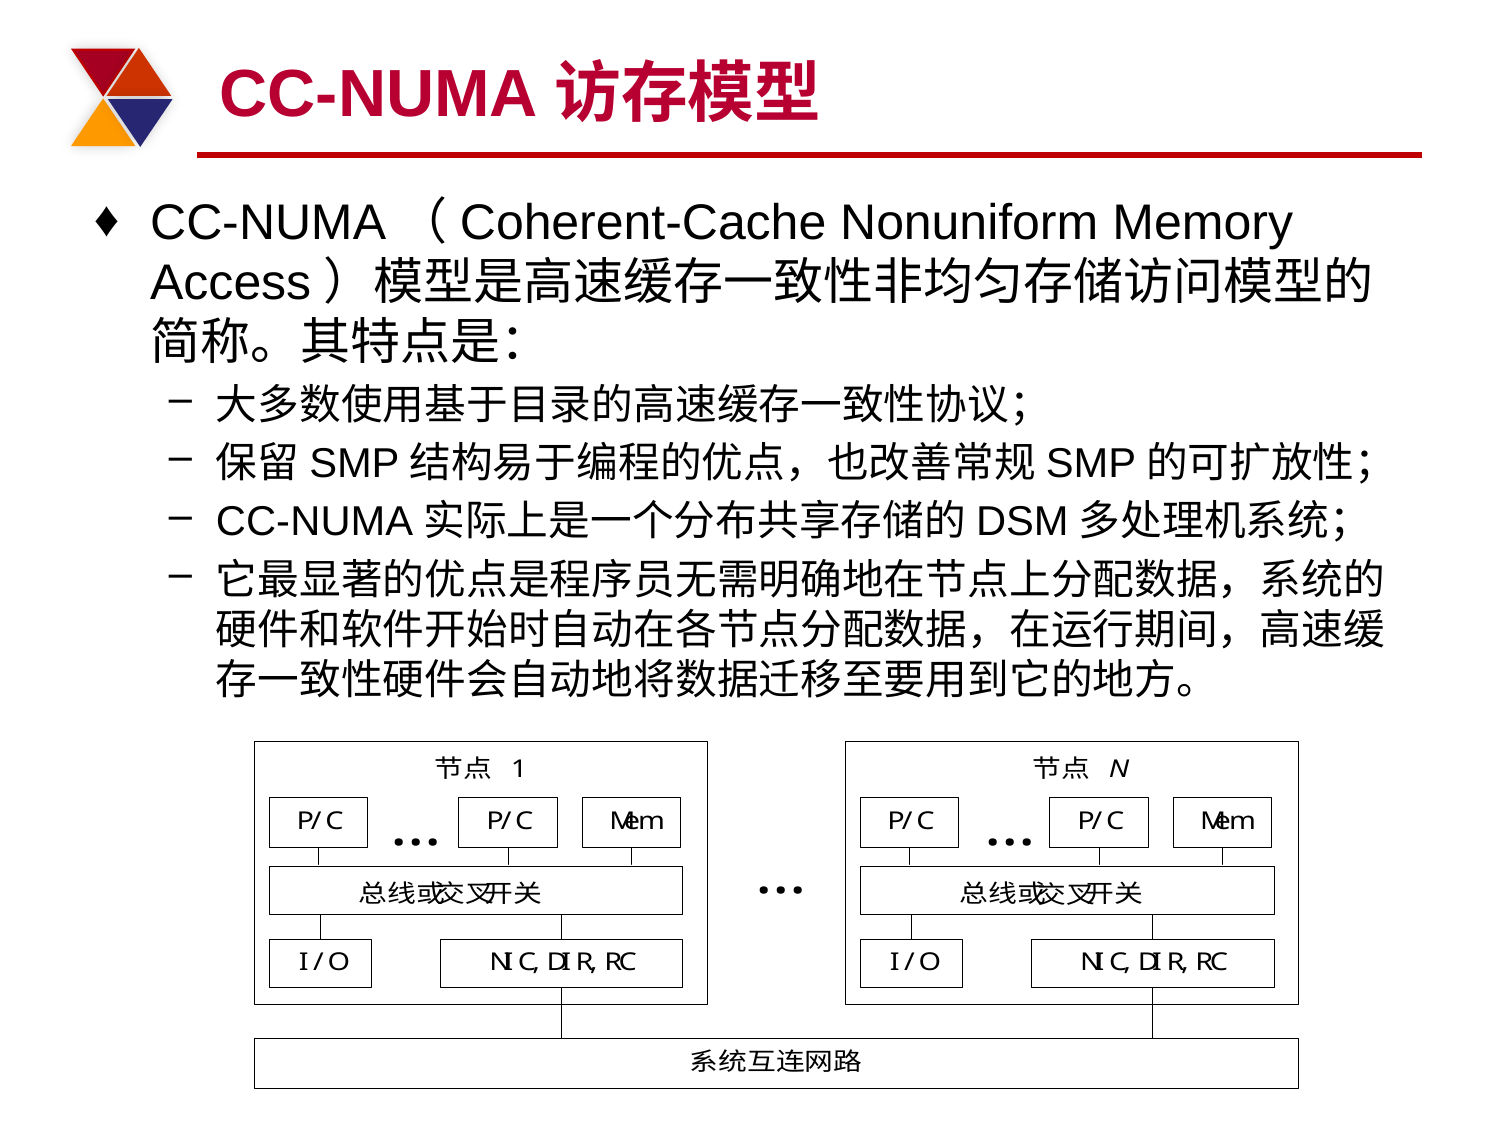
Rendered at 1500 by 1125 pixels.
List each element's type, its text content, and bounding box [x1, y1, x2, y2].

list CC-NUMA（Coherent-Cache Nonuniform Memory Access）模型是高速缓存一致性非均匀存储访问模型的简称。其特点是： 大多数使用基于目录的高速缓存一致性协议； 保留SMP结构易于编程的优点，也改善常规SMP的可扩放性； CC-NUMA实际上是一个分布共享存储的DSM多处理机系统； 它最显著的优点是程序员无需明确地在节点上分配数据，系统的硬件和软件开始时自动在各节点分配数据，在运行期间，高速缓存一致性硬件会自动地将数据迁移至要用到它的地方。 [79, 181, 1422, 1075]
title CC-NUMA访存模型 [204, 36, 1405, 137]
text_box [249, 737, 1304, 1093]
